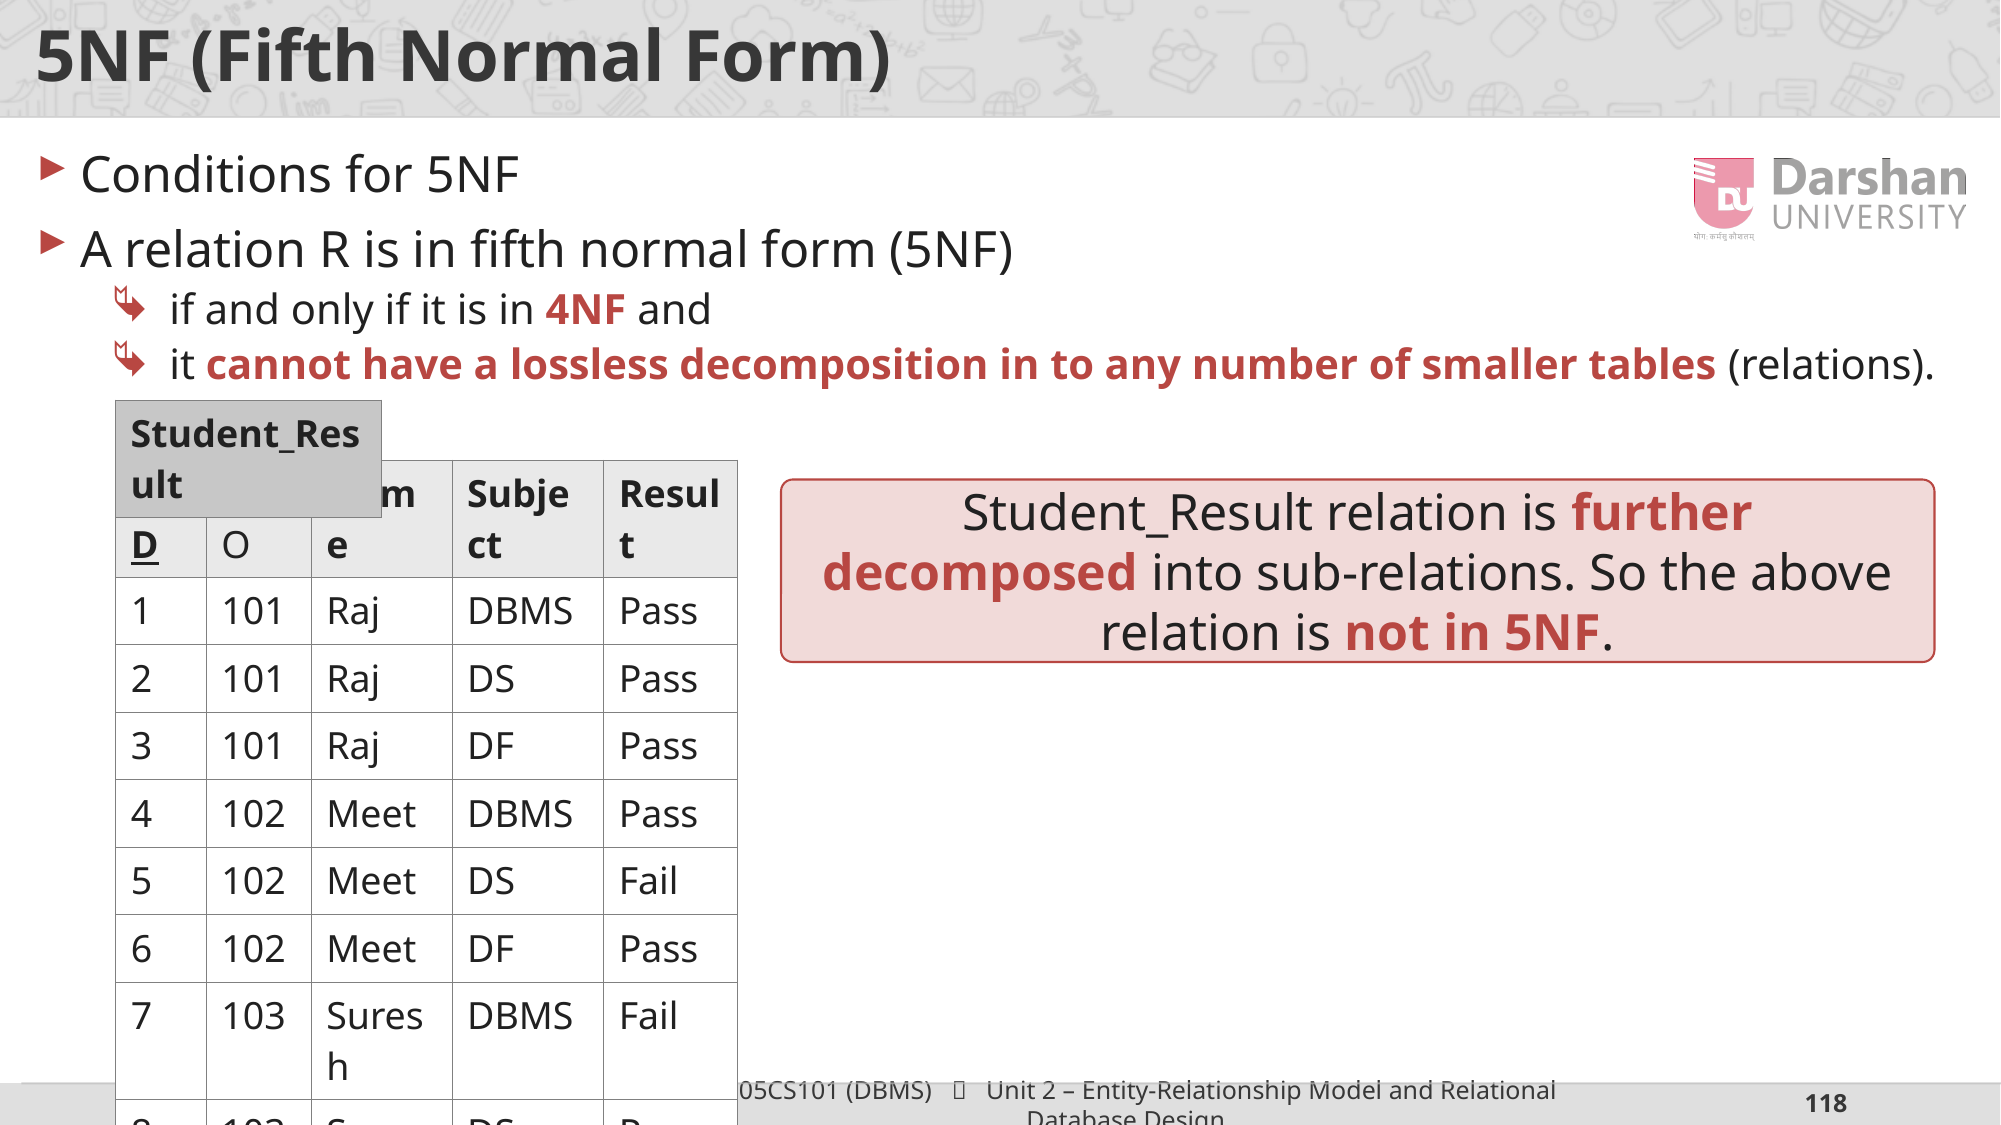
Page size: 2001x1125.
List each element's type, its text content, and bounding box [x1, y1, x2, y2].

table_cell Meet [312, 848, 452, 914]
table_cell Suresh [312, 1100, 452, 1125]
table_cell 102 [207, 915, 311, 982]
table_cell Raj [312, 713, 452, 779]
table_cell DS [453, 1100, 603, 1125]
table_cell 101 [207, 713, 311, 779]
table_header Student_Result [116, 401, 381, 517]
table_cell Suresh [312, 983, 452, 1099]
table_cell Pass [604, 1100, 737, 1125]
table_cell Pass [604, 780, 737, 847]
table_cell Pass [604, 645, 737, 712]
table_cell Meet [312, 915, 452, 982]
table_cell Raj [312, 578, 452, 644]
table_cell 4 [116, 780, 206, 847]
table_cell 2 [116, 645, 206, 712]
table_cell DF [453, 915, 603, 982]
table_cell DS [453, 848, 603, 914]
table_cell 1 [116, 578, 206, 644]
table_cell Fail [604, 983, 737, 1099]
table_cell Raj [312, 645, 452, 712]
table_cell 103 [207, 1100, 311, 1125]
table_cell Meet [312, 780, 452, 847]
table_cell 5 [116, 848, 206, 914]
table_header Result [604, 461, 737, 577]
table_cell Pass [604, 713, 737, 779]
table_header Subject [453, 461, 603, 577]
table_cell 3 [116, 713, 206, 779]
table_cell Fail [604, 848, 737, 914]
table_cell DBMS [453, 983, 603, 1099]
list Conditions for 5NF A relation R is in fifth normal form (5NF) if and only if it is in 4NF and it cannot have a lossless decomposition in to any number of smaller tables (relations). [21, 141, 1979, 1059]
table_cell 101 [207, 645, 311, 712]
table_cell DS [453, 645, 603, 712]
table_cell DBMS [453, 780, 603, 847]
text_box Student_Result relation is further decomposed into sub-relations. So the above relation is not in 5NF. [780, 479, 1935, 663]
table_cell 103 [207, 983, 311, 1099]
table_cell DBMS [453, 578, 603, 644]
table_cell 101 [207, 578, 311, 644]
table_cell DF [453, 713, 603, 779]
table_cell 6 [116, 915, 206, 982]
table_header RID [116, 518, 206, 577]
table_cell Pass [604, 915, 737, 982]
table_header Name [312, 461, 452, 577]
table_header RNO [207, 518, 311, 577]
table_cell 102 [207, 780, 311, 847]
title 5NF (Fifth Normal Form) [0, 0, 2000, 117]
table_cell Pass [604, 578, 737, 644]
table_cell 102 [207, 848, 311, 914]
table_cell 8 [116, 1100, 206, 1125]
table_cell 7 [116, 983, 206, 1099]
